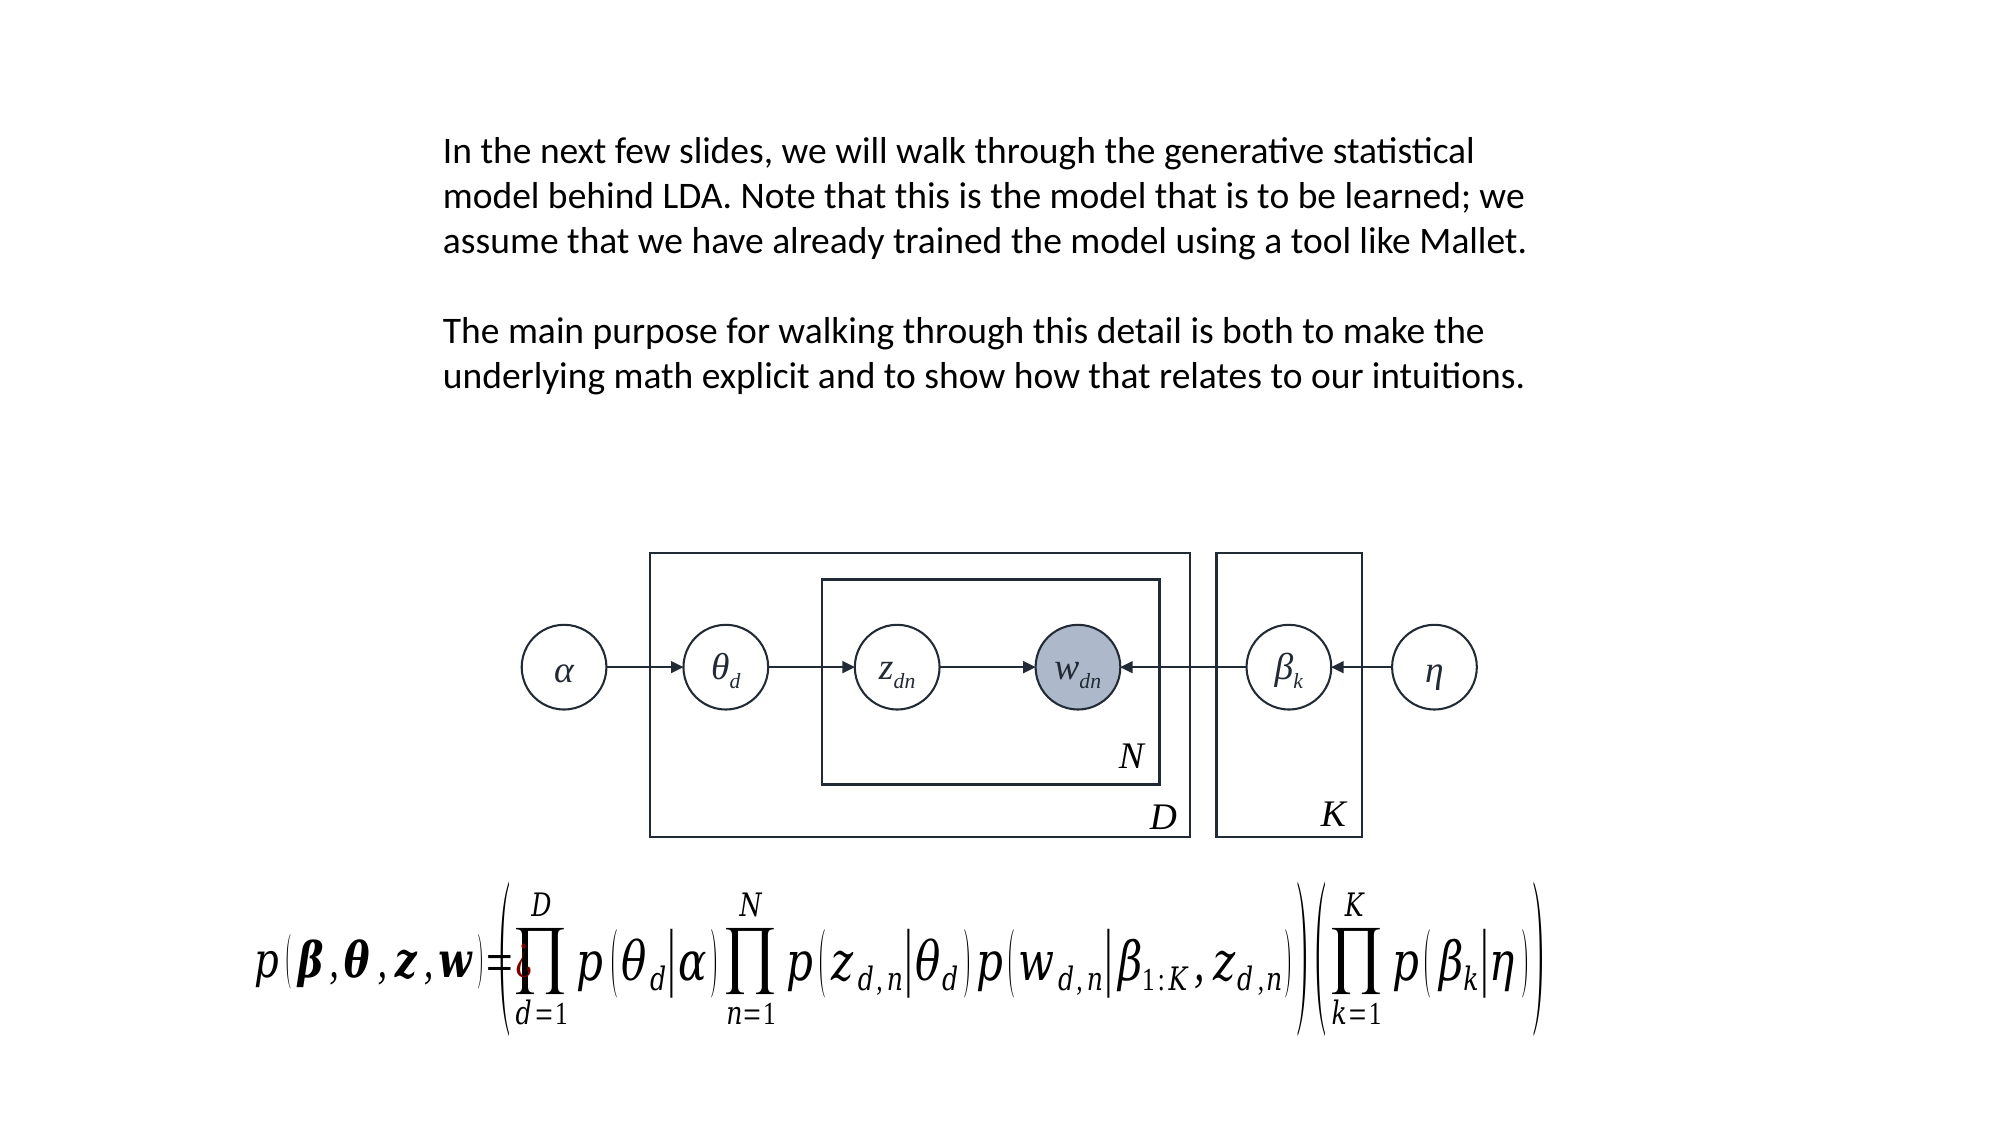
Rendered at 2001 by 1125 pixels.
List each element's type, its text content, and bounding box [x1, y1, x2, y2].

text_box α [520, 623, 608, 711]
text_box [649, 552, 1191, 838]
text_box D [1135, 784, 1192, 845]
text_box N [1104, 723, 1159, 784]
text_box In the next few slides, we will walk through the generative statistical model behind LDA. Note that this is the model that is to be learned; we assume that we have already trained the model using a tool like Mallet. The main purpose for walking through this detail is both to make the underlying math explicit and to show how that relates to our intuitions. [428, 118, 1546, 475]
text_box K [1306, 781, 1361, 841]
text_box [1215, 552, 1363, 838]
text_box η [1391, 623, 1478, 711]
